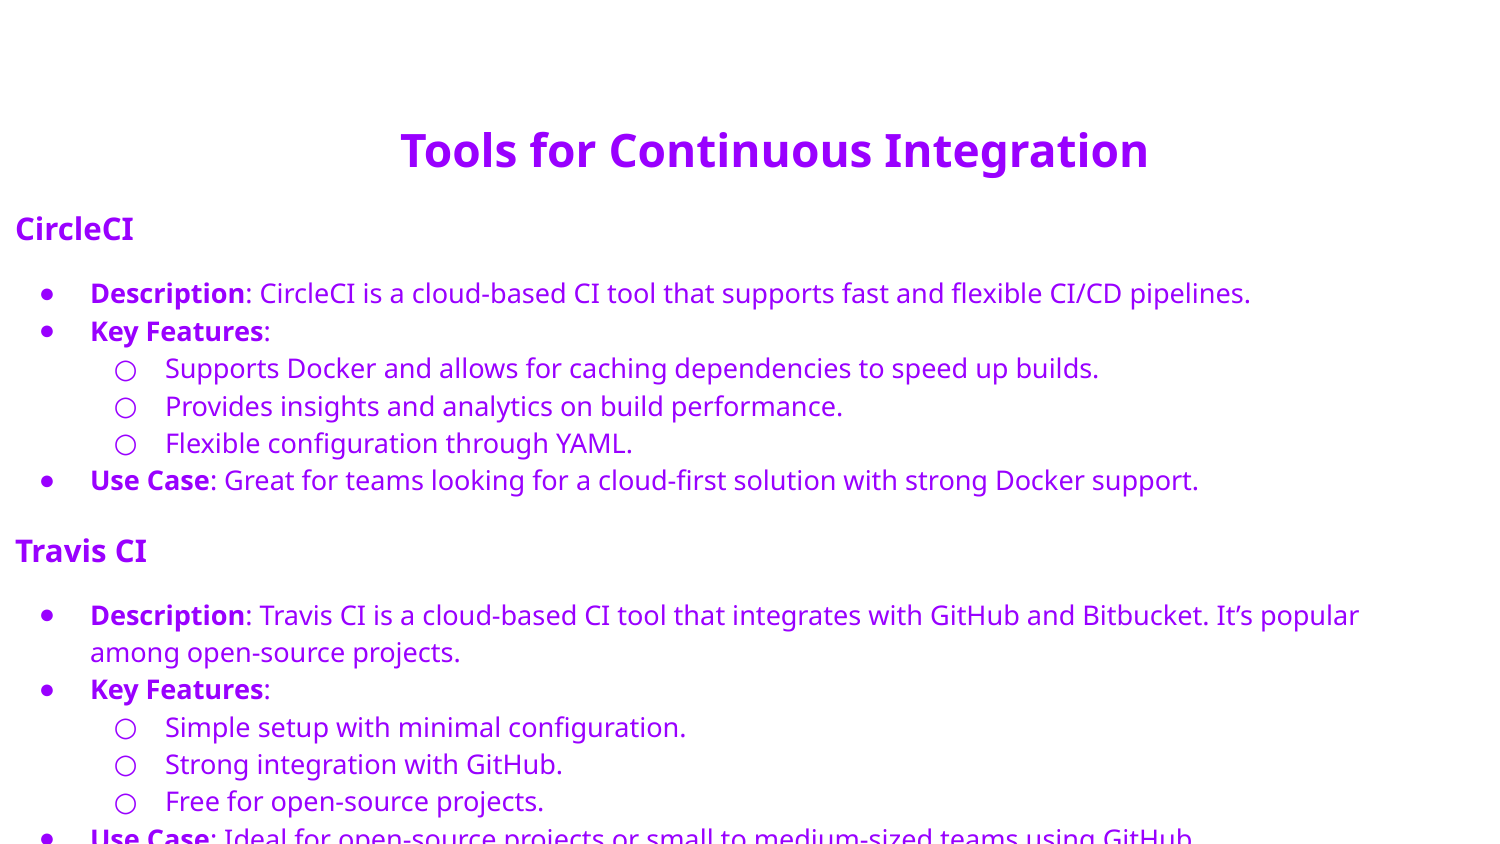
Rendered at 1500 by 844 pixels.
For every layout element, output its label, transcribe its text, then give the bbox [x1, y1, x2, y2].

list CircleCI Description: CircleCI is a cloud-based CI tool that supports fast and flexible CI/CD pipelines. Key Features: Supports Docker and allows for caching dependencies to speed up builds. Provides insights and analytics on build performance. Flexible configuration through YAML. Use Case: Great for teams looking for a cloud-first solution with strong Docker support. Travis CI Description: Travis CI is a cloud-based CI tool that integrates with GitHub and Bitbucket. It’s popular among open-source projects. Key Features: Simple setup with minimal configuration. Strong integration with GitHub. Free for open-source projects. Use Case: Ideal for open-source projects or small to medium-sized teams using GitHub. [0, 189, 1449, 844]
title Tools for Continuous Integration [76, 98, 1474, 192]
